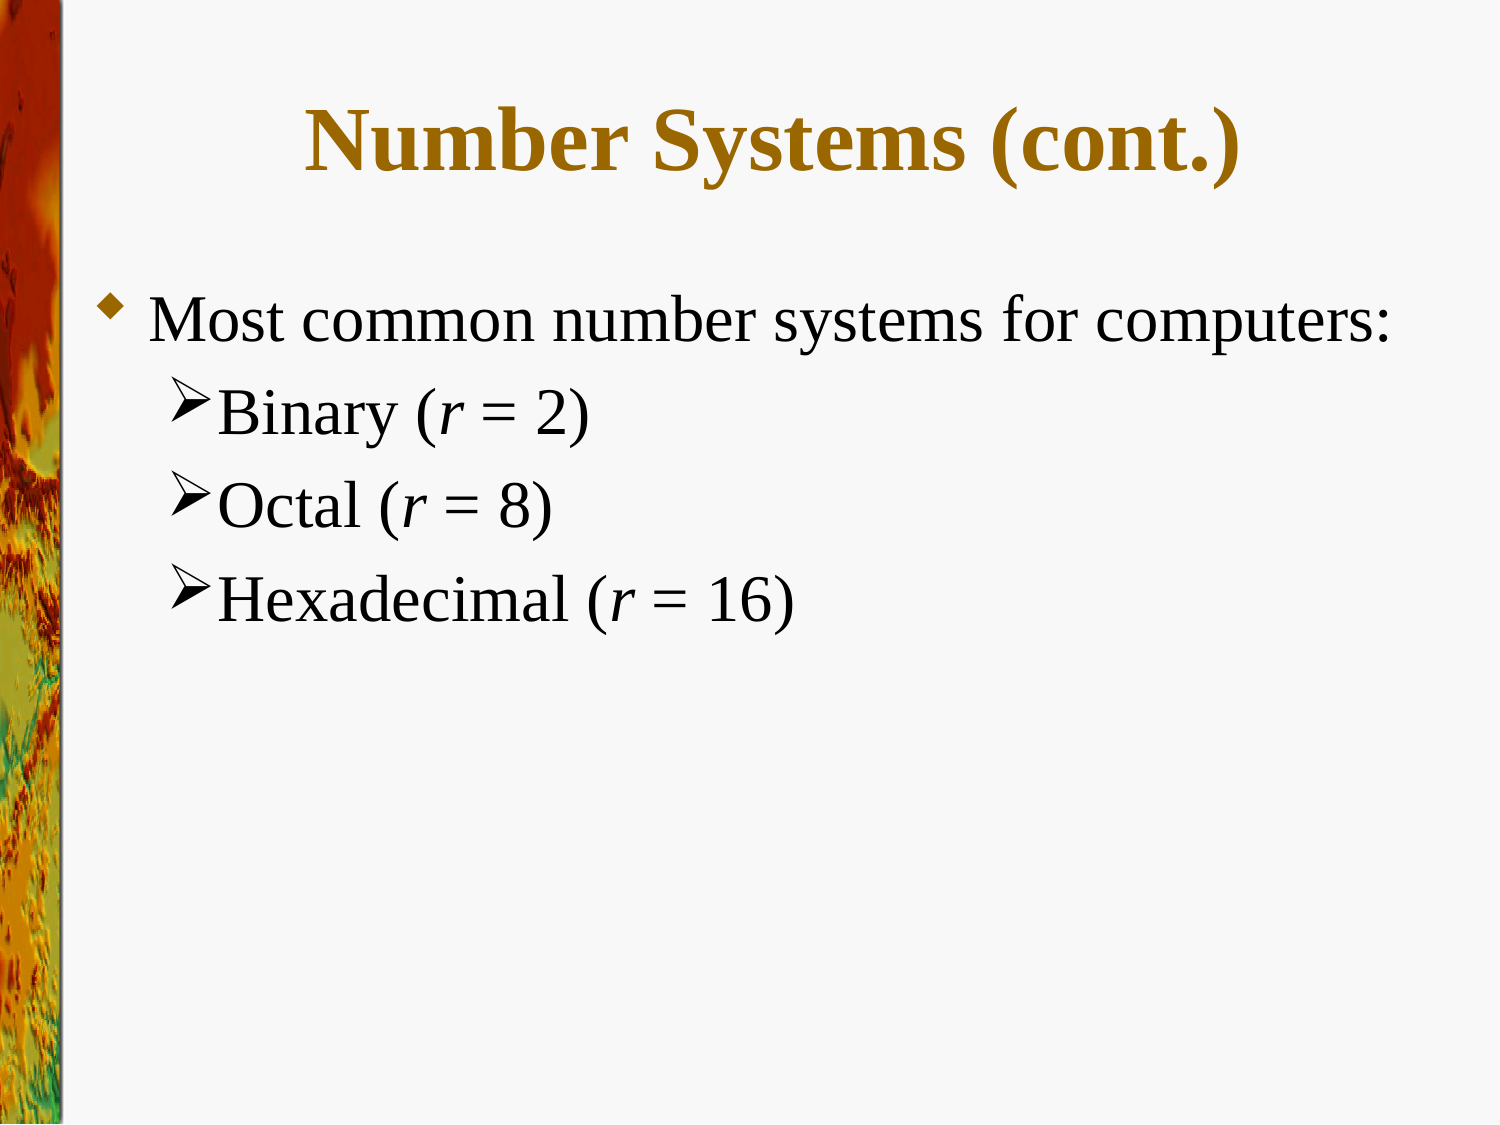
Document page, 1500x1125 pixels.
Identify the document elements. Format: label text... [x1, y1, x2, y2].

title Number Systems (cont.) [76, 31, 1471, 235]
list Most common number systems for computers: Binary (r = 2) Octal (r = 8) Hexadecimal (r = 16) [76, 266, 1428, 921]
picture [0, 0, 65, 1124]
